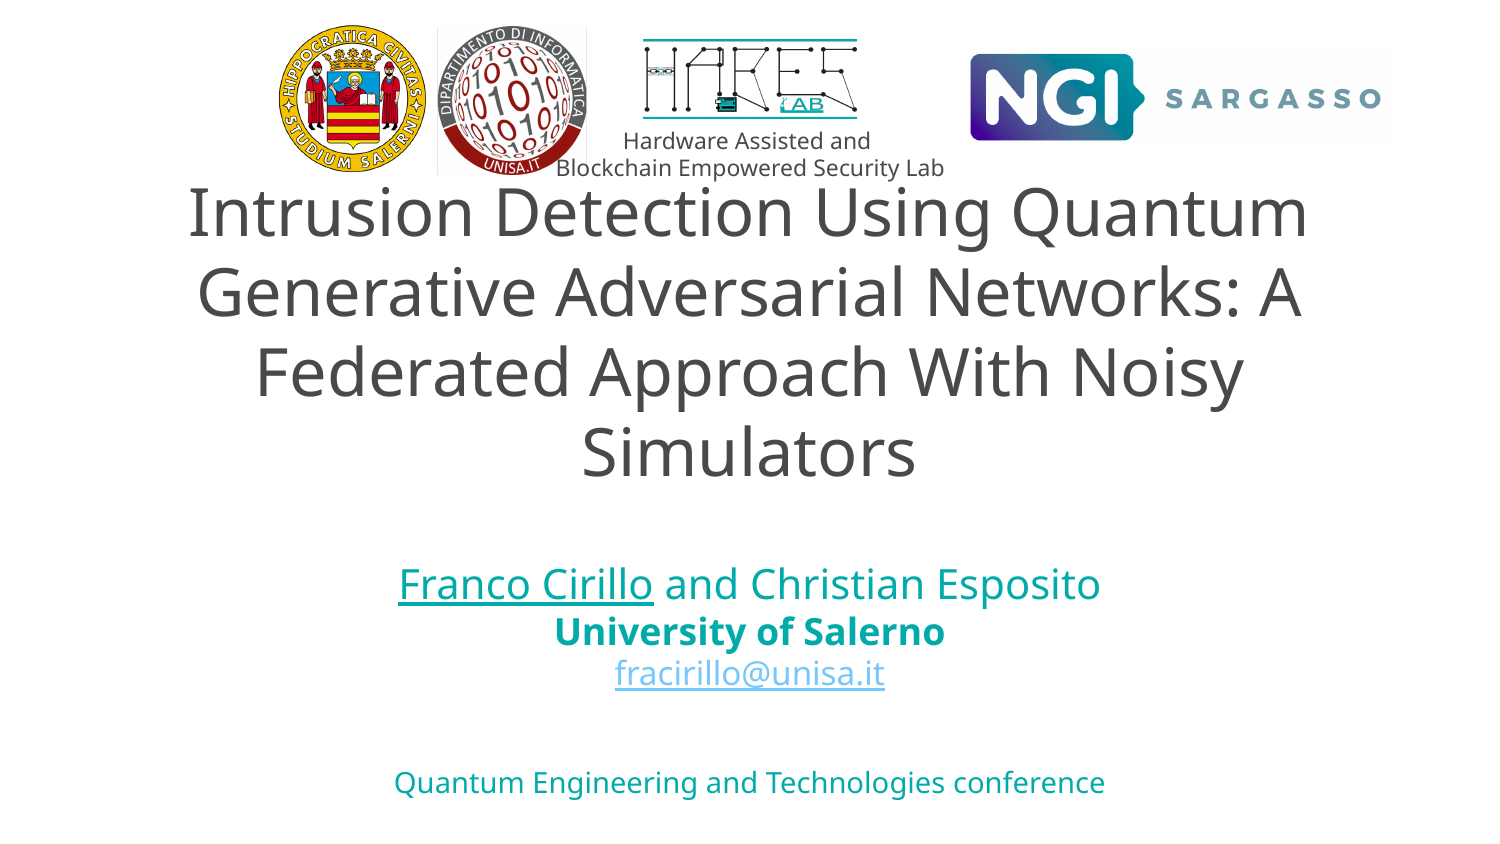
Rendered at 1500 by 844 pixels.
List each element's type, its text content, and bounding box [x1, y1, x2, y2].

picture [559, 168, 566, 174]
picture [275, 21, 857, 175]
list Franco Cirillo and Christian Esposito University of Salerno fracirillo@unisa.it [264, 550, 1236, 747]
picture [579, 165, 587, 175]
picture [965, 47, 1392, 147]
text_box Quantum Engineering and Technologies conference [108, 756, 1392, 829]
picture [628, 165, 634, 175]
picture [559, 161, 566, 167]
title Intrusion Detection Using Quantum Generative Adversarial Networks: A Federated Approach With Noisy Simulators [117, 339, 1383, 505]
